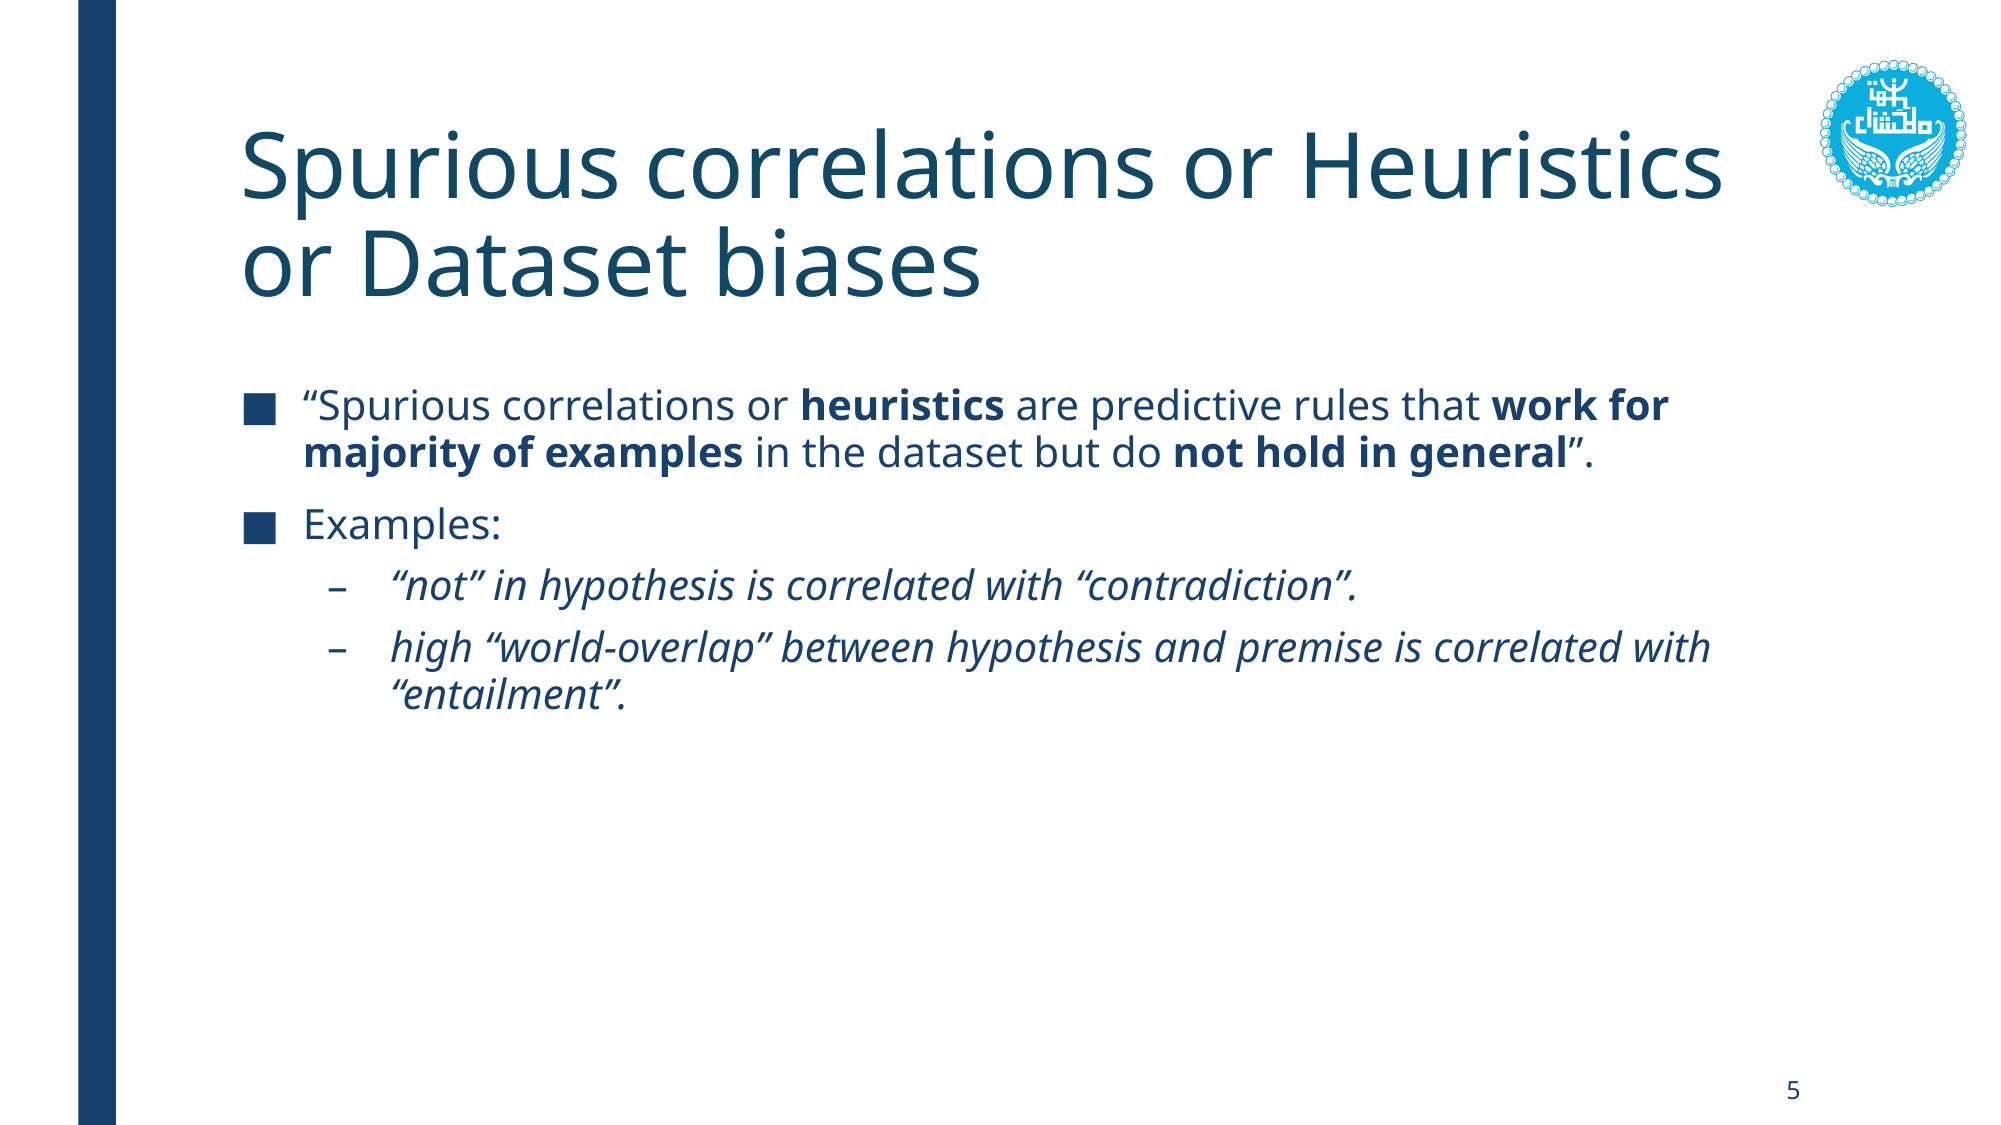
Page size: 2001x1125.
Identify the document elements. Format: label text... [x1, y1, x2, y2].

picture [1819, 58, 1968, 208]
title Spurious correlations or Heuristics or Dataset biases [225, 112, 1800, 357]
slide_number 5 [1553, 1058, 1816, 1125]
list “Spurious correlations or heuristics are predictive rules that work for majority of examples in the dataset but do not hold in general”. Examples: “not” in hypothesis is correlated with “contradiction”. high “world-overlap” between hypothesis and premise is correlated with “entailment”. [225, 375, 1800, 963]
